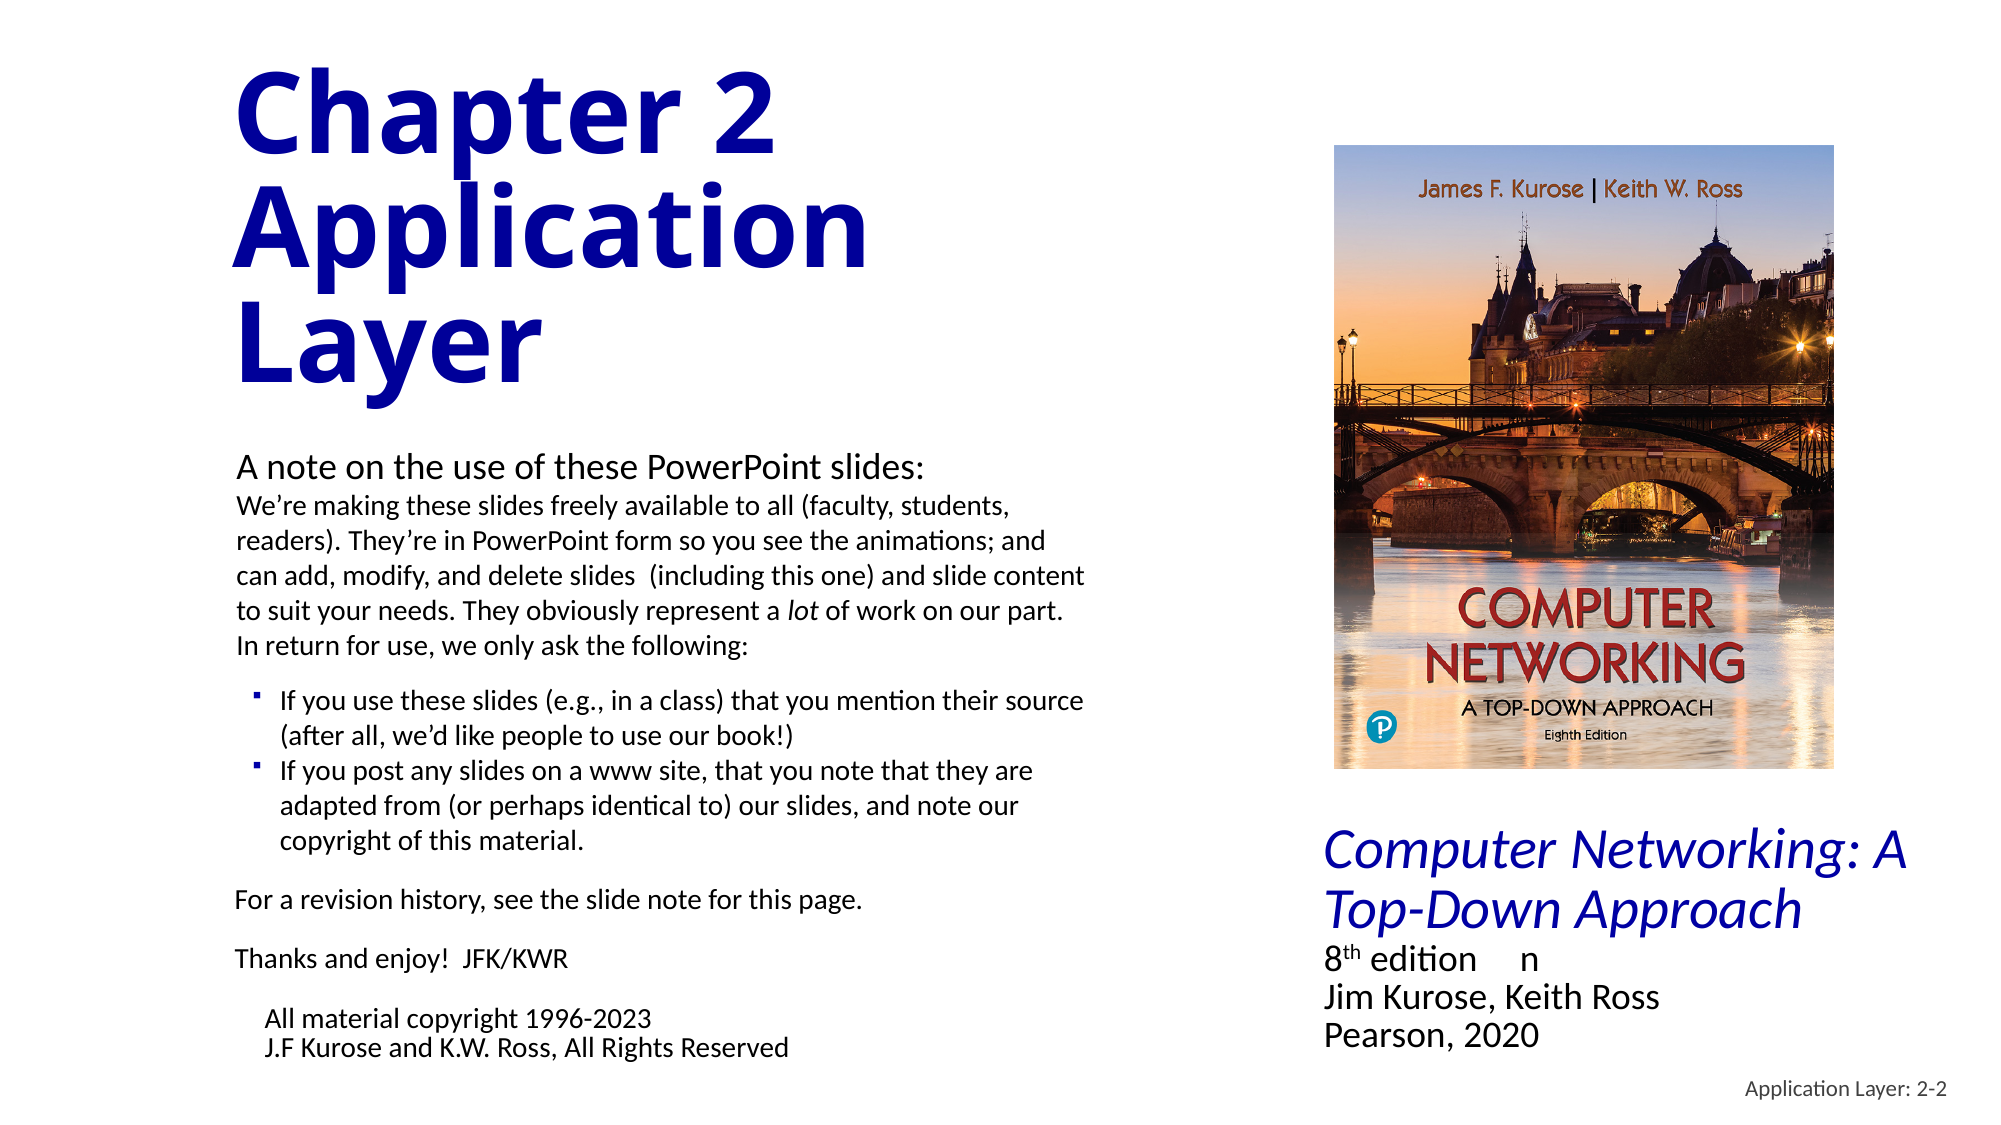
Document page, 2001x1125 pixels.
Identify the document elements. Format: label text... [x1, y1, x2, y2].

text_box Computer Networking: A Top-Down Approach 8th edition n Jim Kurose, Keith Ross Pearson, 2020 [1309, 703, 1963, 1125]
text_box Chapter 2 Application Layer [217, 92, 1100, 375]
text_box A note on the use of these PowerPoint slides: We’re making these slides freely available to all (faculty, students, readers). They’re in PowerPoint form so you see the animations; and can add, modify, and delete slides (including this one) and slide content to suit your needs. They obviously represent a lot of work on our part. In return for use, we only ask the following: [221, 434, 1104, 699]
text_box If you use these slides (e.g., in a class) that you mention their source (after all, we’d like people to use our book!) If you post any slides on a www site, that you note that they are adapted from (or perhaps identical to) our slides, and note our copyright of this material. For a revision history, see the slide note for this page. Thanks and enjoy! JFK/KWR All material copyright 1996-2023 J.F Kurose and K.W. Ross, All Rights Reserved [217, 638, 1100, 1072]
picture [1334, 145, 1834, 769]
